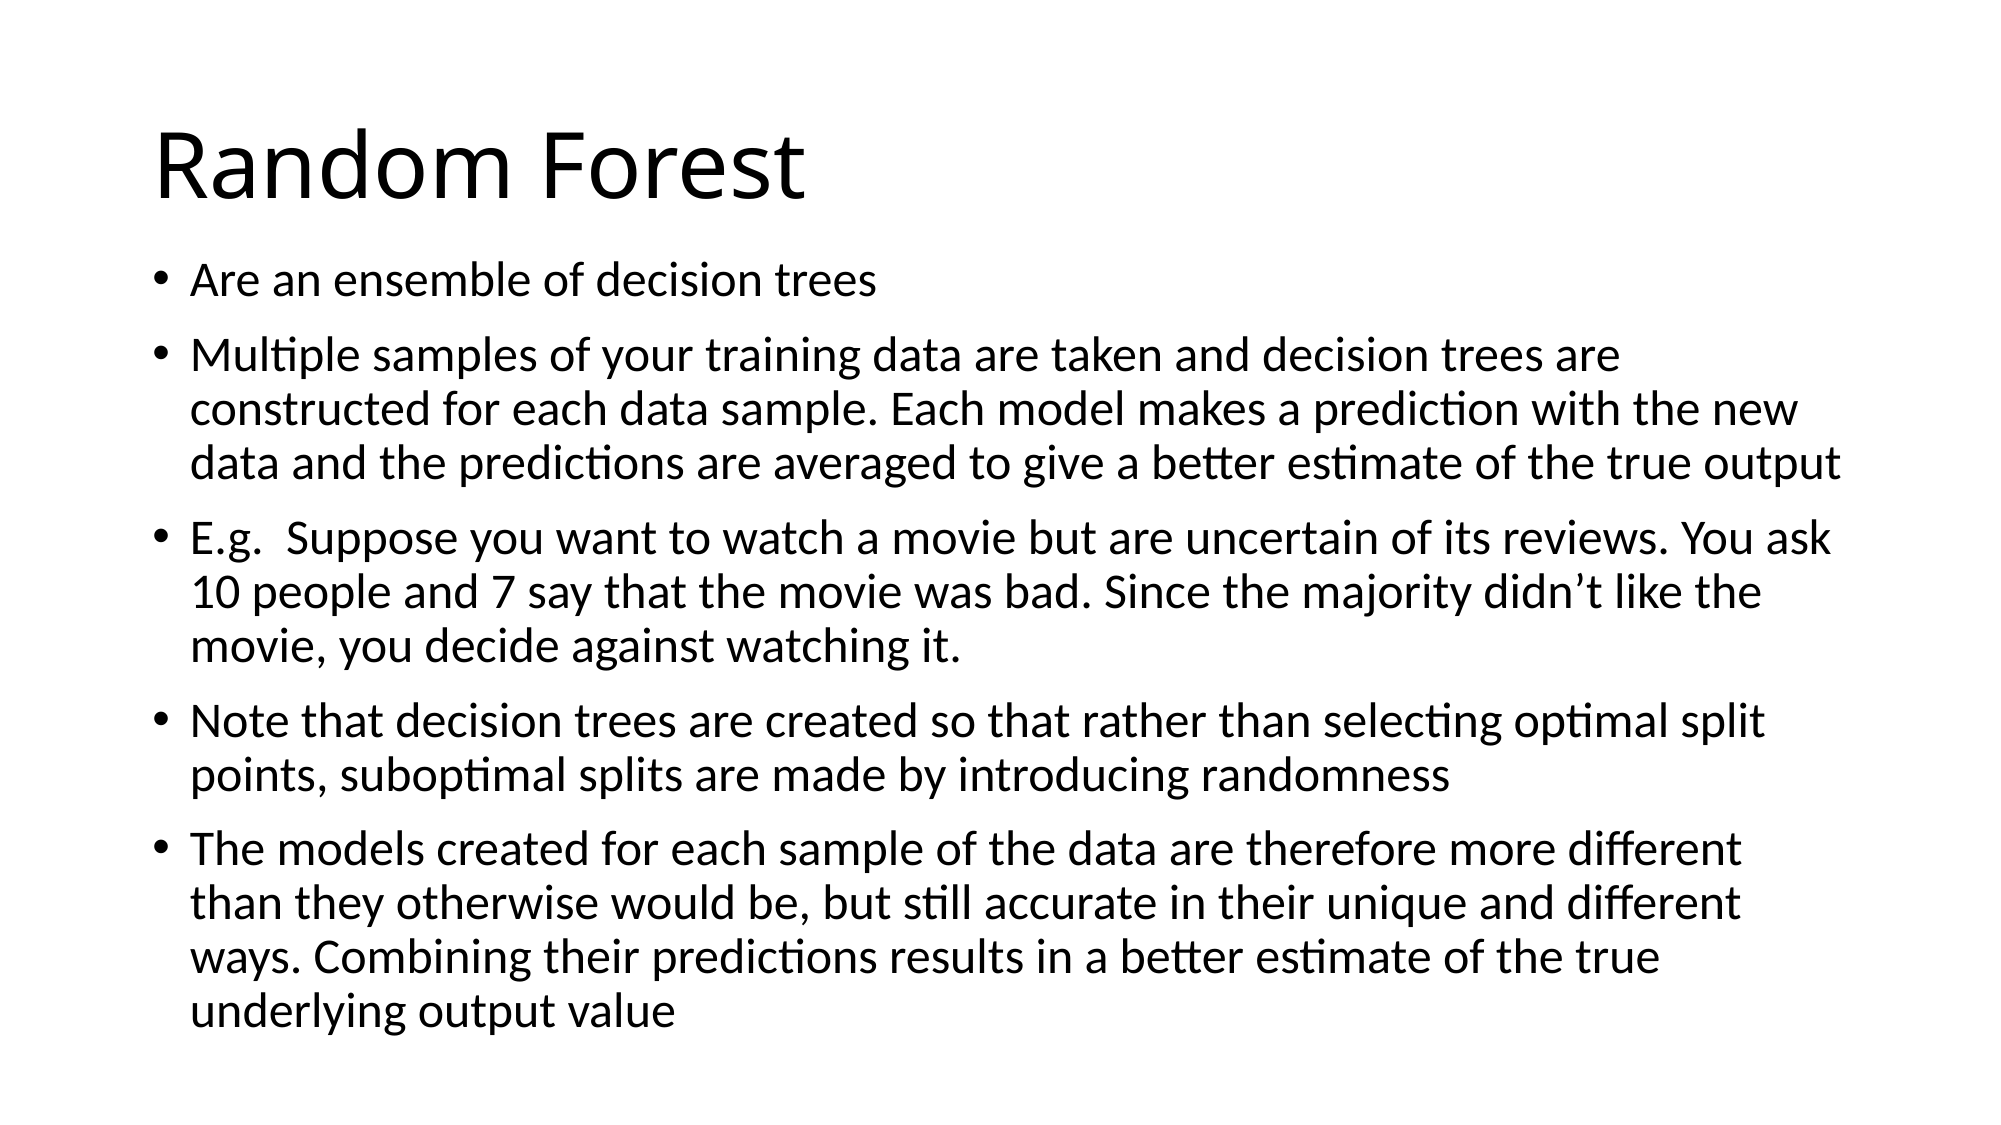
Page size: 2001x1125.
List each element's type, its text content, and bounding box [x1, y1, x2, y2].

list Are an ensemble of decision trees Multiple samples of your training data are taken and decision trees are constructed for each data sample. Each model makes a prediction with the new data and the predictions are averaged to give a better estimate of the true output E.g. Suppose you want to watch a movie but are uncertain of its reviews. You ask 10 people and 7 say that the movie was bad. Since the majority didn’t like the movie, you decide against watching it. Note that decision trees are created so that rather than selecting optimal split points, suboptimal splits are made by introducing randomness The models created for each sample of the data are therefore more different than they otherwise would be, but still accurate in their unique and different ways. Combining their predictions results in a better estimate of the true underlying output value [137, 246, 1863, 1042]
title Random Forest [137, 59, 1863, 246]
